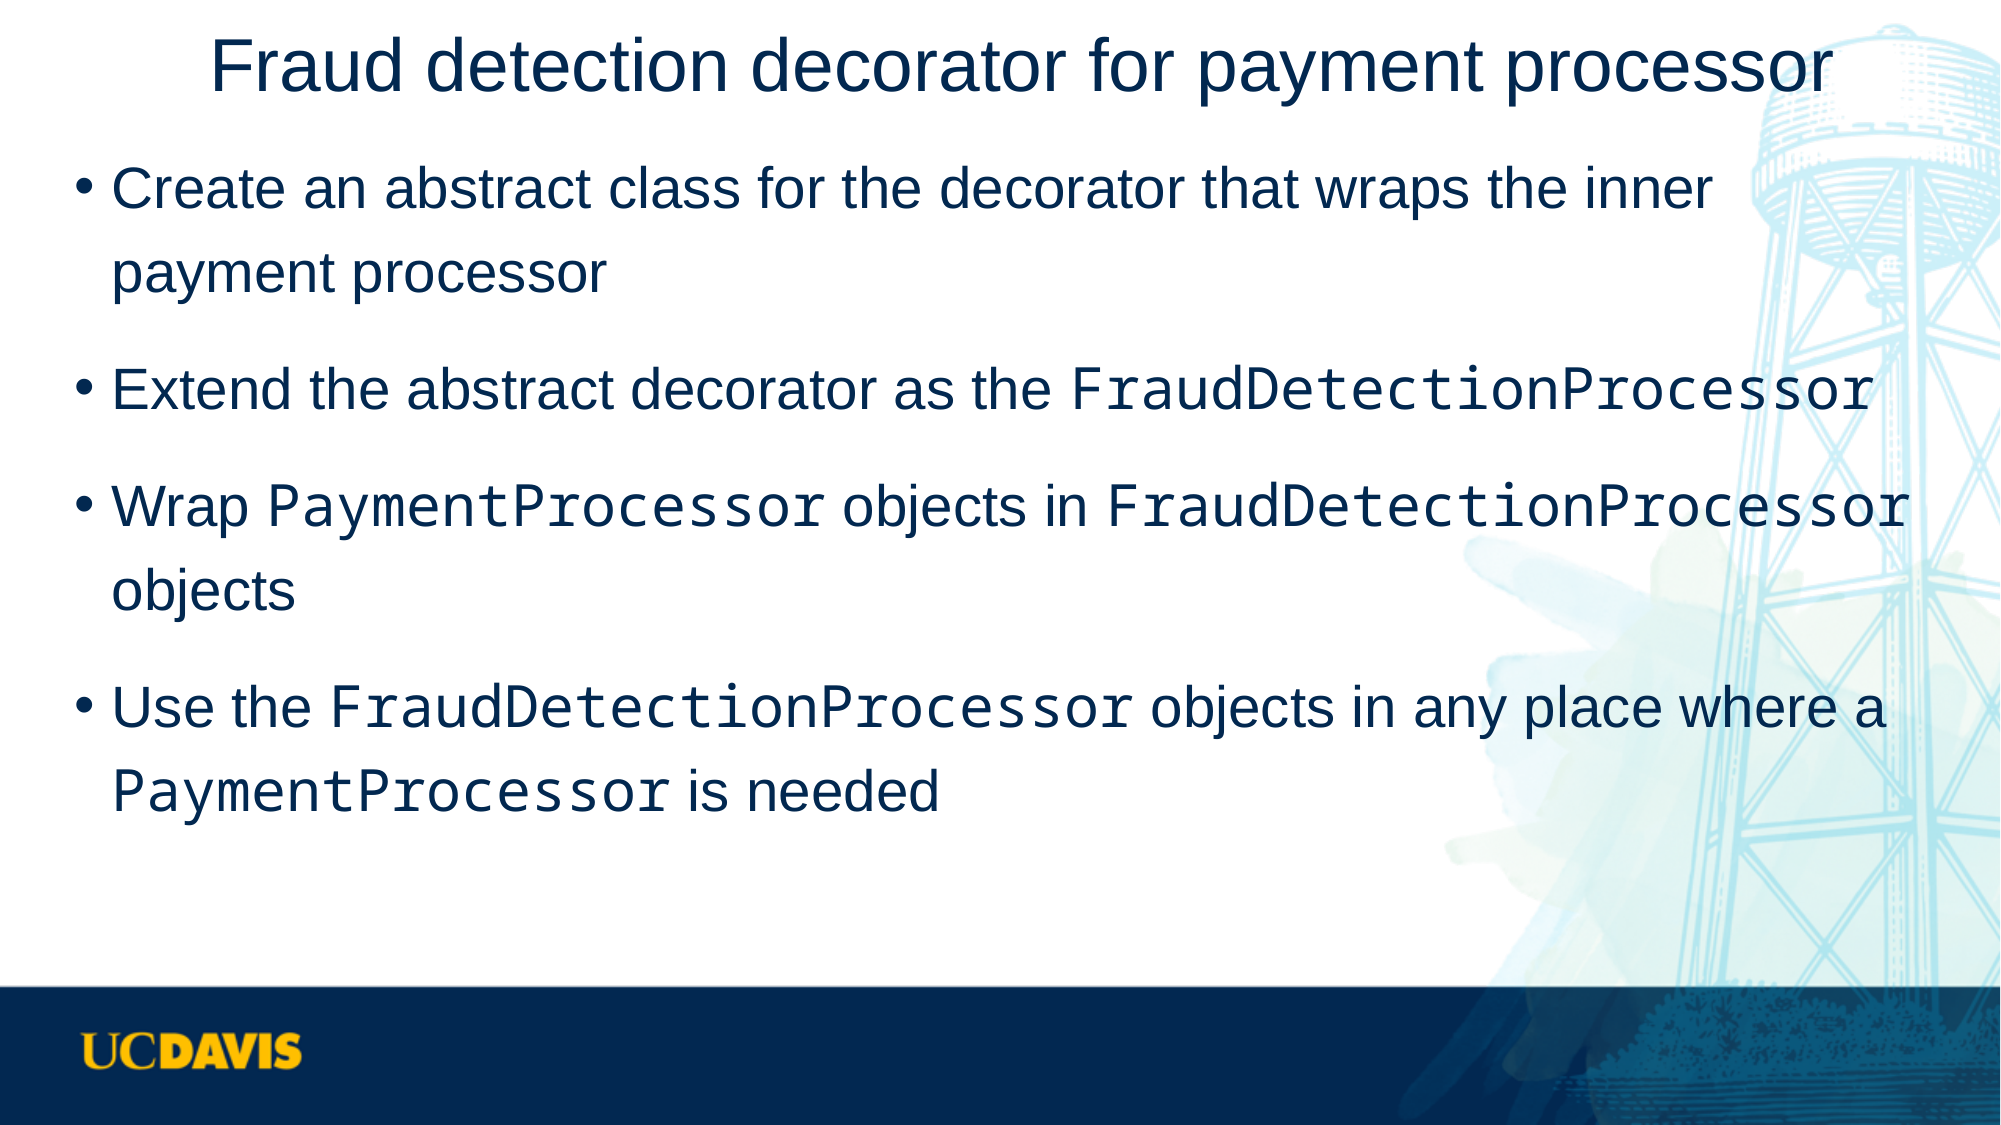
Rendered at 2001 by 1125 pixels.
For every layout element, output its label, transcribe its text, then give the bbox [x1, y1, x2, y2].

list Create an abstract class for the decorator that wraps the inner payment processor Extend the abstract decorator as the FraudDetectionProcessor Wrap PaymentProcessor objects in FraudDetectionProcessor objects Use the FraudDetectionProcessor objects in any place where a PaymentProcessor is needed [59, 128, 1938, 985]
title Fraud detection decorator for payment processor [0, 0, 2000, 115]
picture [0, 0, 2001, 1125]
